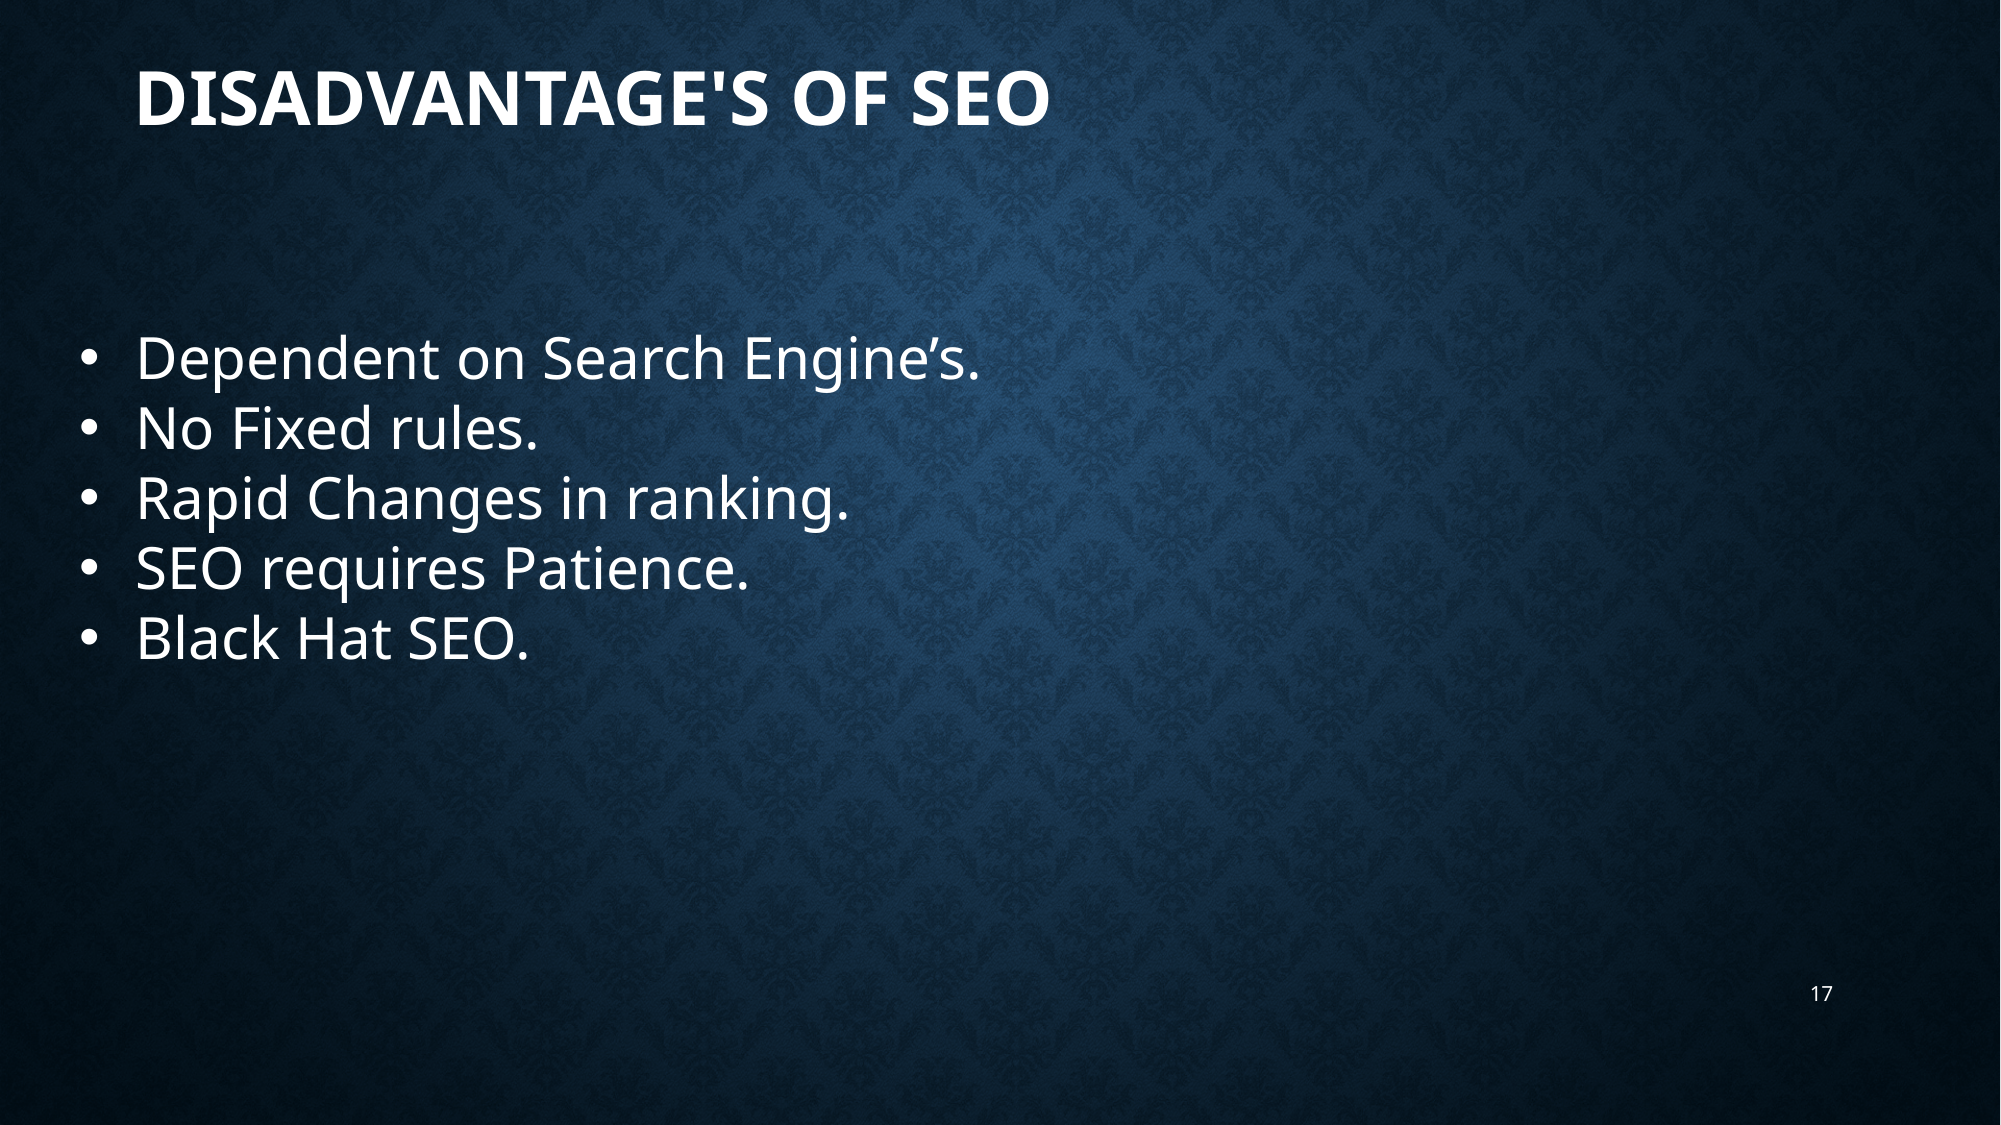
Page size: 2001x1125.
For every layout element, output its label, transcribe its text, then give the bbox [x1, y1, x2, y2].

slide_number 17 [1724, 965, 1849, 1025]
text_box disadvantage's of seo [0, 29, 1358, 173]
text_box Dependent on Search Engine’s. No Fixed rules. Rapid Changes in ranking. SEO requires Patience. Black Hat SEO. [64, 313, 1124, 679]
